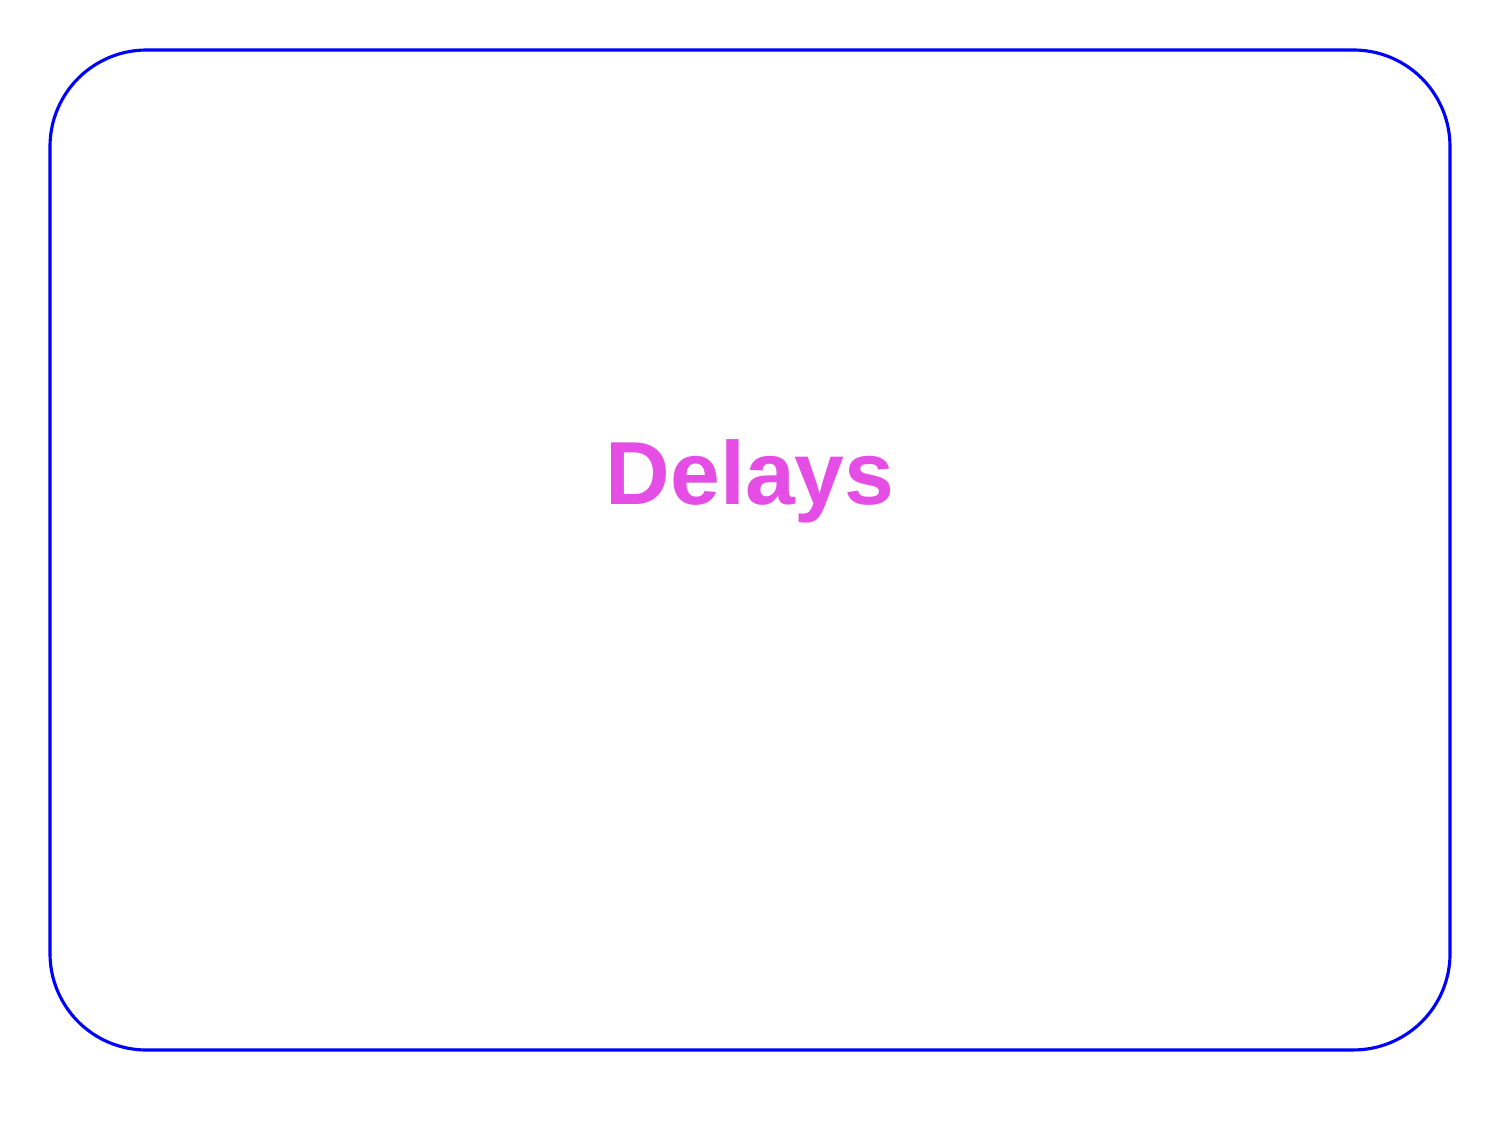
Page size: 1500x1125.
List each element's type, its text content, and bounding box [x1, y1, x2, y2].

title Delays [113, 375, 1387, 563]
